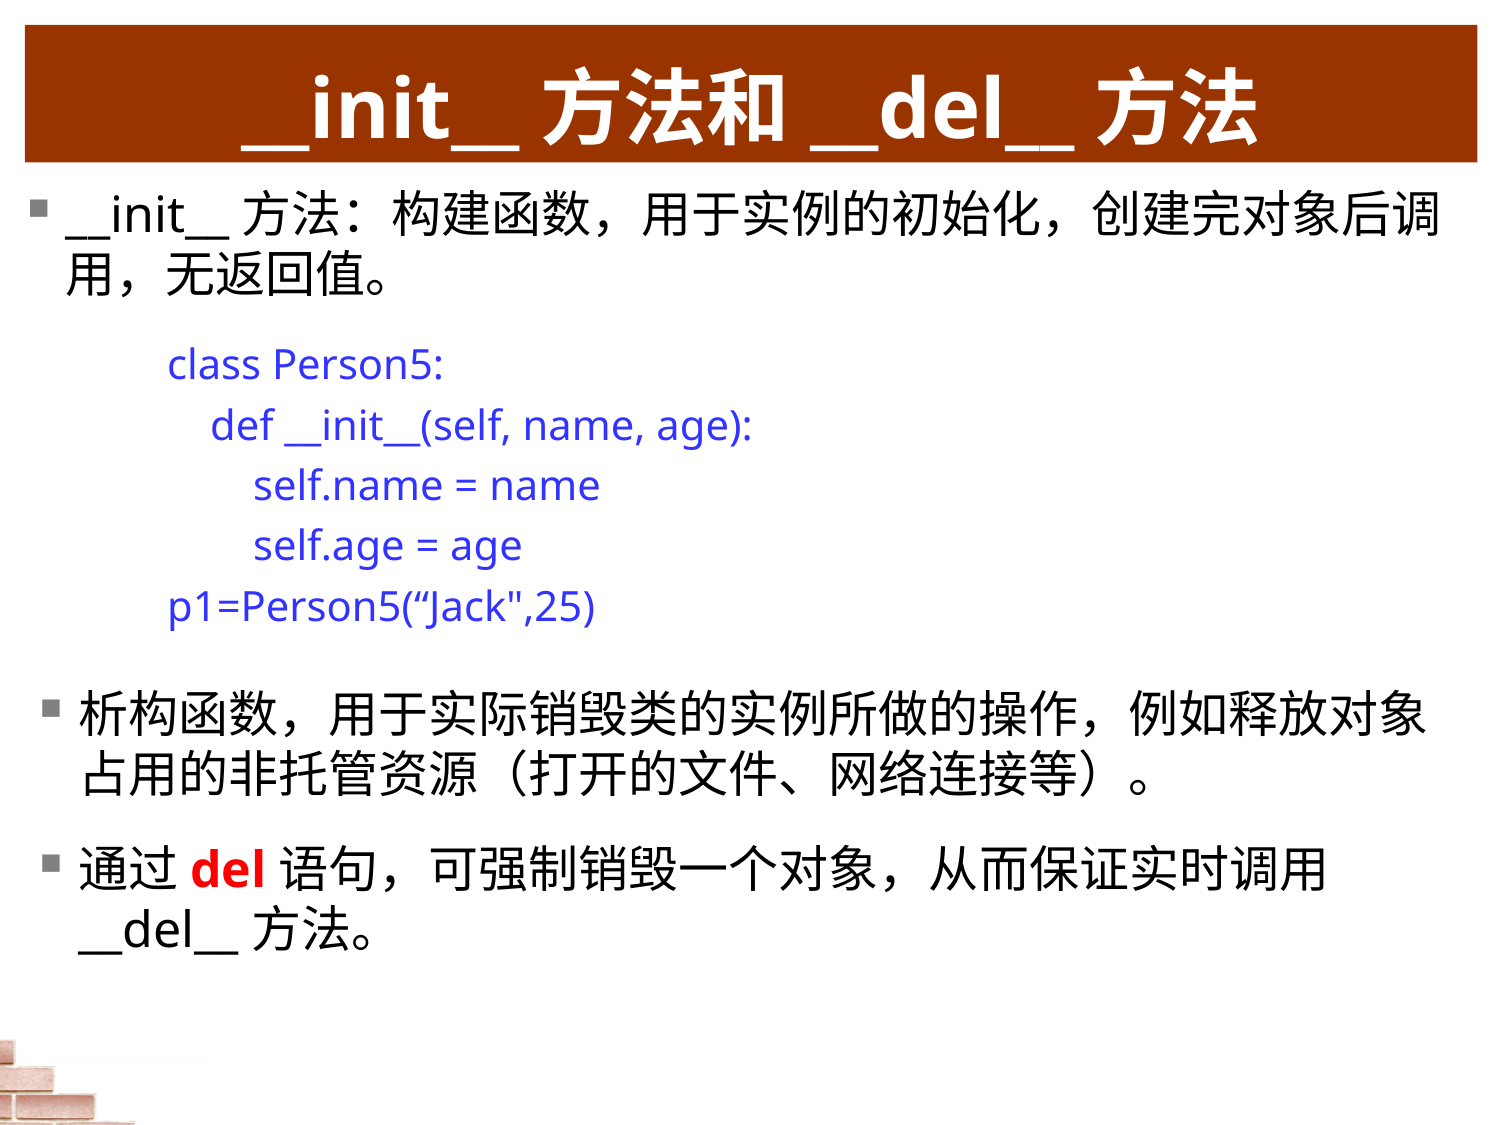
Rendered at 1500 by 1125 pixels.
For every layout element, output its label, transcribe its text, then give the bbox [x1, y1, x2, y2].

text_box 析构函数，用于实际销毁类的实例所做的操作，例如释放对象占用的非托管资源（打开的文件、网络连接等）。 通过del语句，可强制销毁一个对象，从而保证实时调用__del__方法。 [24, 674, 1475, 975]
list __init__方法：构建函数，用于实例的初始化，创建完对象后调用，无返回值。 class Person5: def __init__(self, name, age): self.name = name self.age = age p1=Person5(“Jack",25) [12, 174, 1488, 650]
title __init__方法和__del__方法 [24, 24, 1478, 163]
picture [0, 992, 213, 1125]
